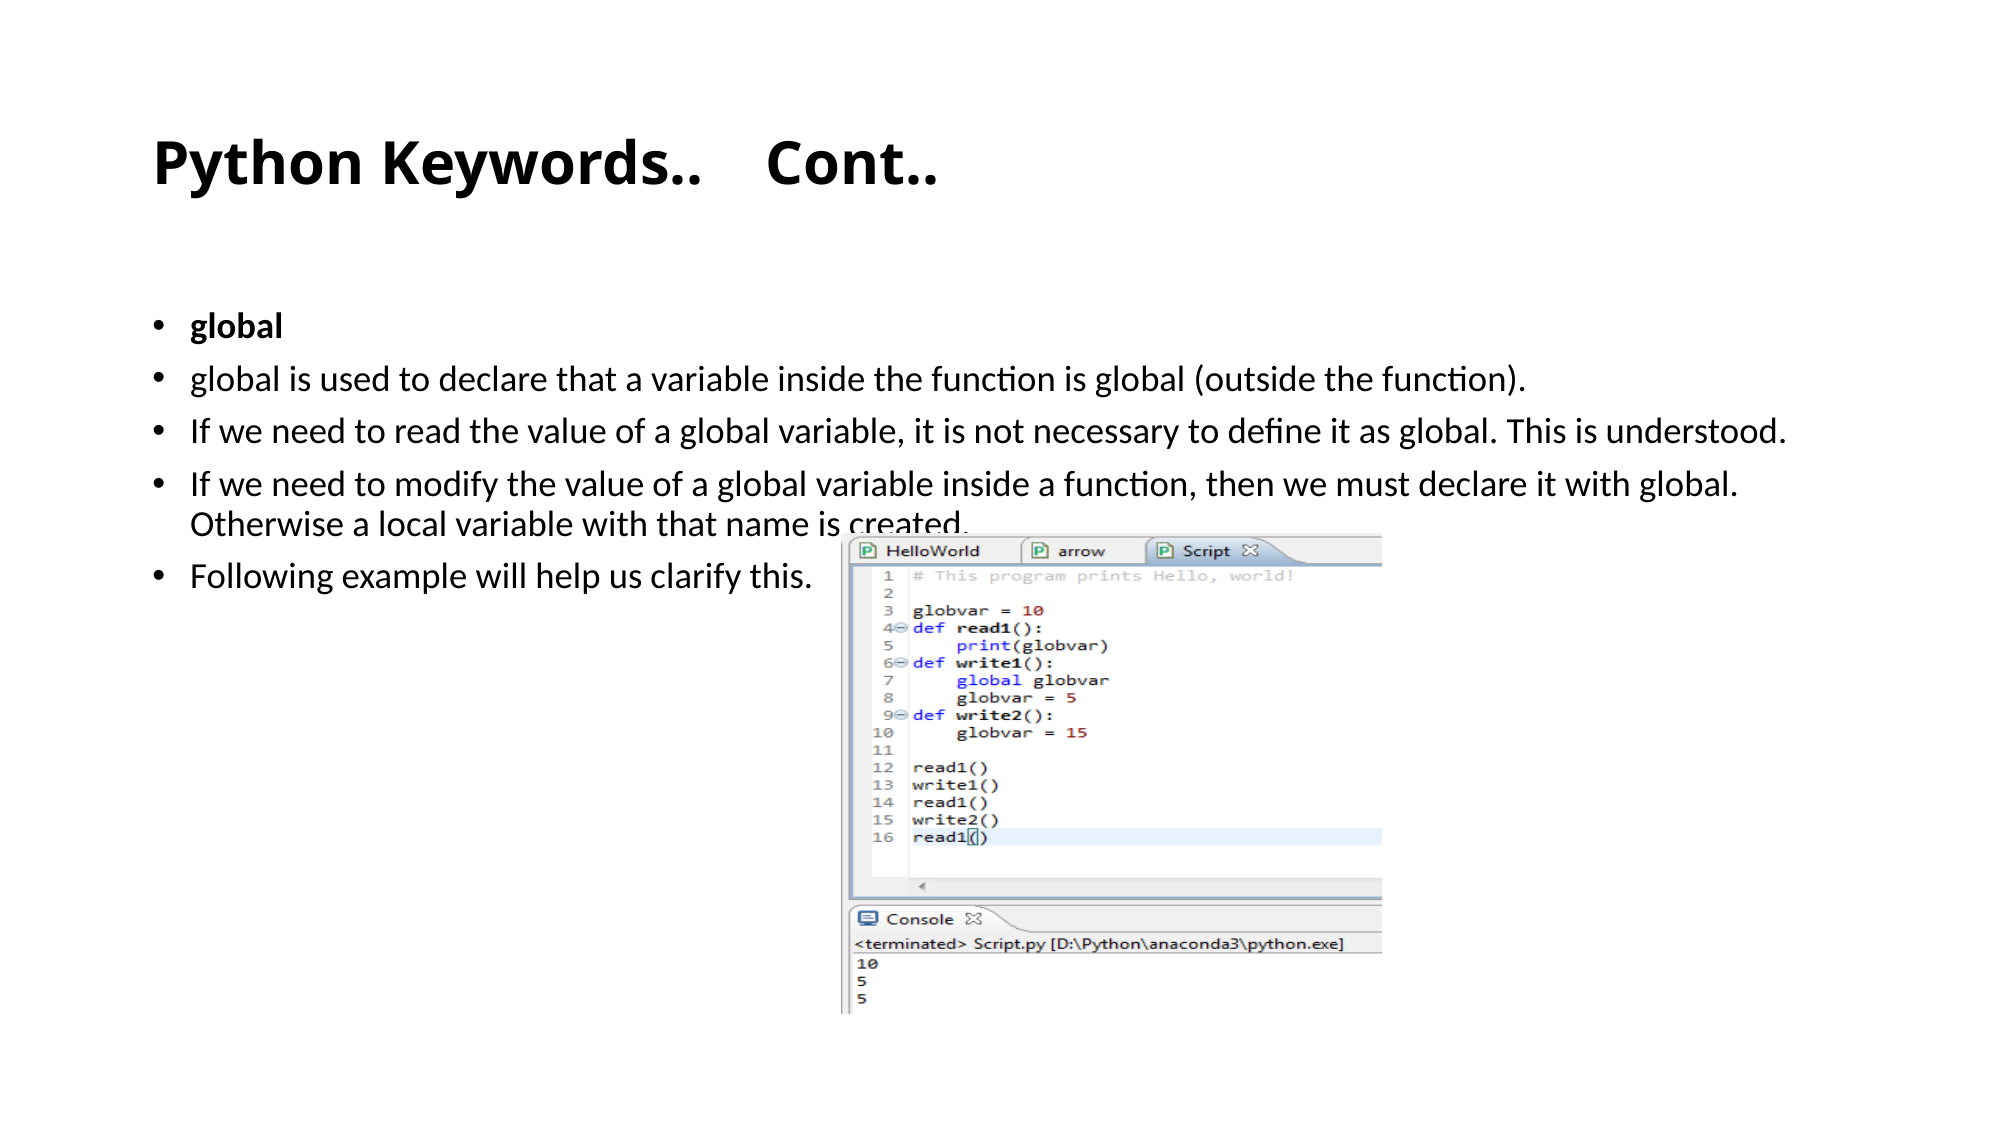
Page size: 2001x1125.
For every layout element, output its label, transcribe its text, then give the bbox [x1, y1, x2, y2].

picture [841, 533, 1382, 1014]
list global global is used to declare that a variable inside the function is global (outside the function). If we need to read the value of a global variable, it is not necessary to define it as global. This is understood. If we need to modify the value of a global variable inside a function, then we must declare it with global. Otherwise a local variable with that name is created. Following example will help us clarify this. [137, 299, 1863, 1014]
title Python Keywords.. Cont.. [137, 59, 1863, 278]
